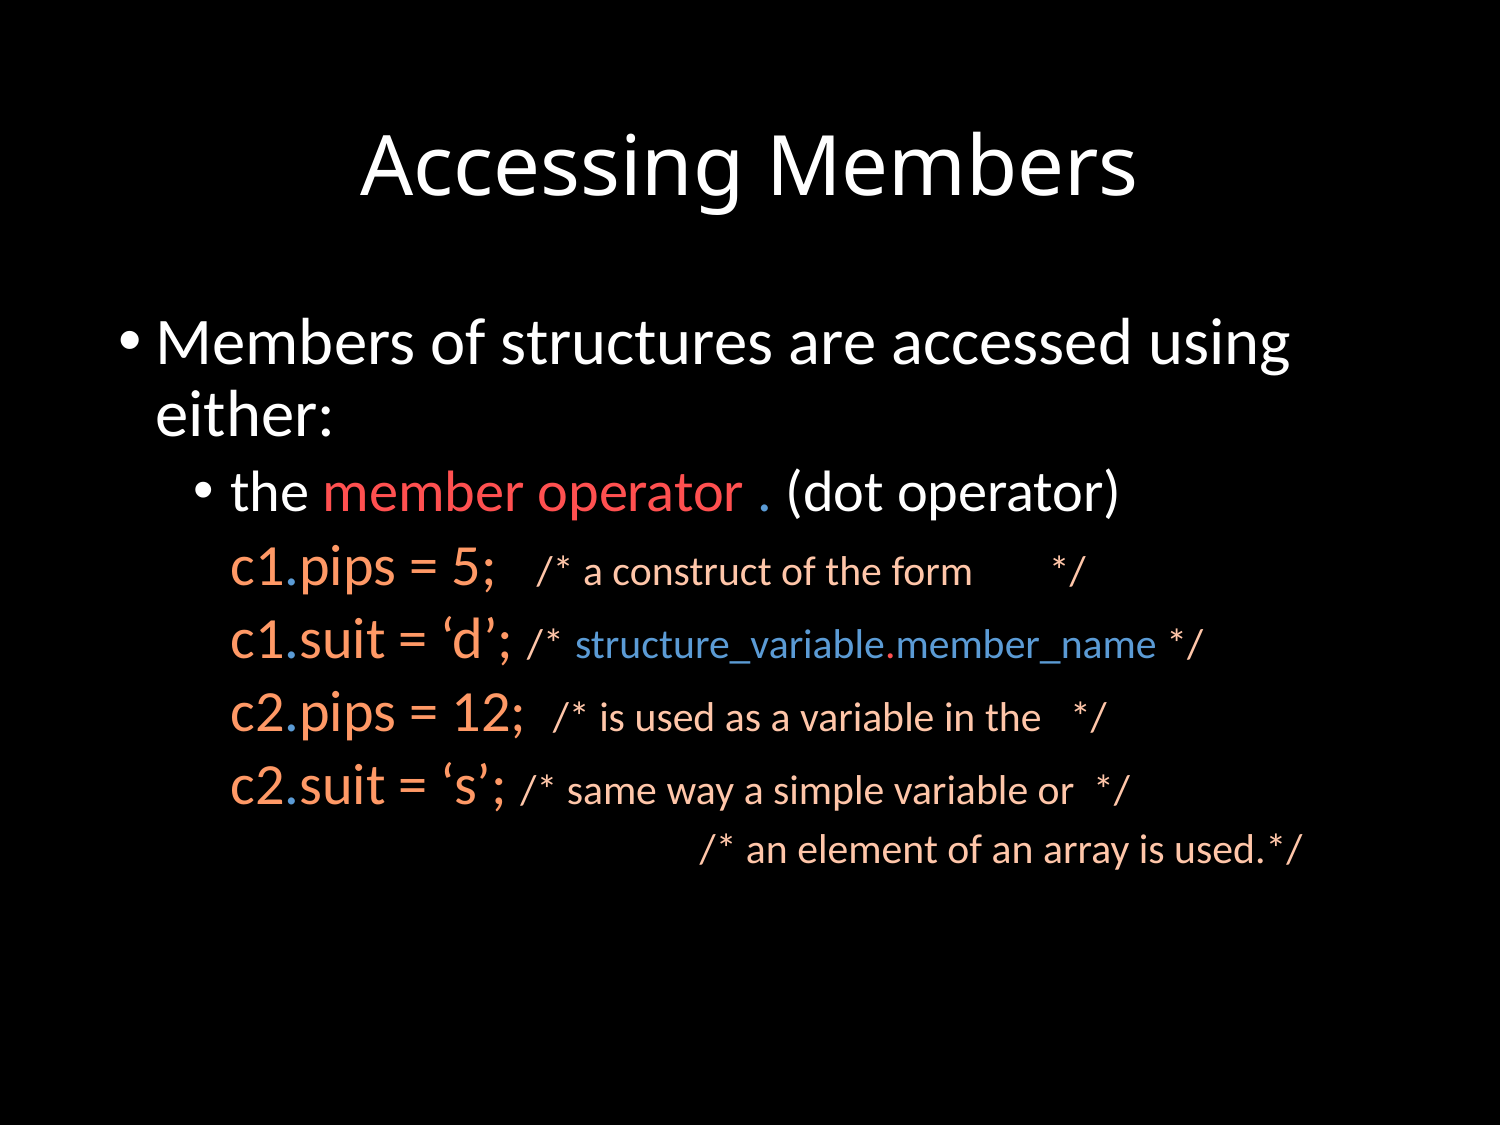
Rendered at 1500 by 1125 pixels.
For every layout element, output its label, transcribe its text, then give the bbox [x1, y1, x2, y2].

title Accessing Members [103, 59, 1397, 278]
list Members of structures are accessed using either: the member operator . (dot operator) c1.pips = 5; /* a construct of the form */ c1.suit = ‘d’; /* structure_variable.member_name */ c2.pips = 12; /* is used as a variable in the */ c2.suit = ‘s’; /* same way a simple variable or */ /* an element of an array is used.*/ [103, 299, 1397, 1014]
